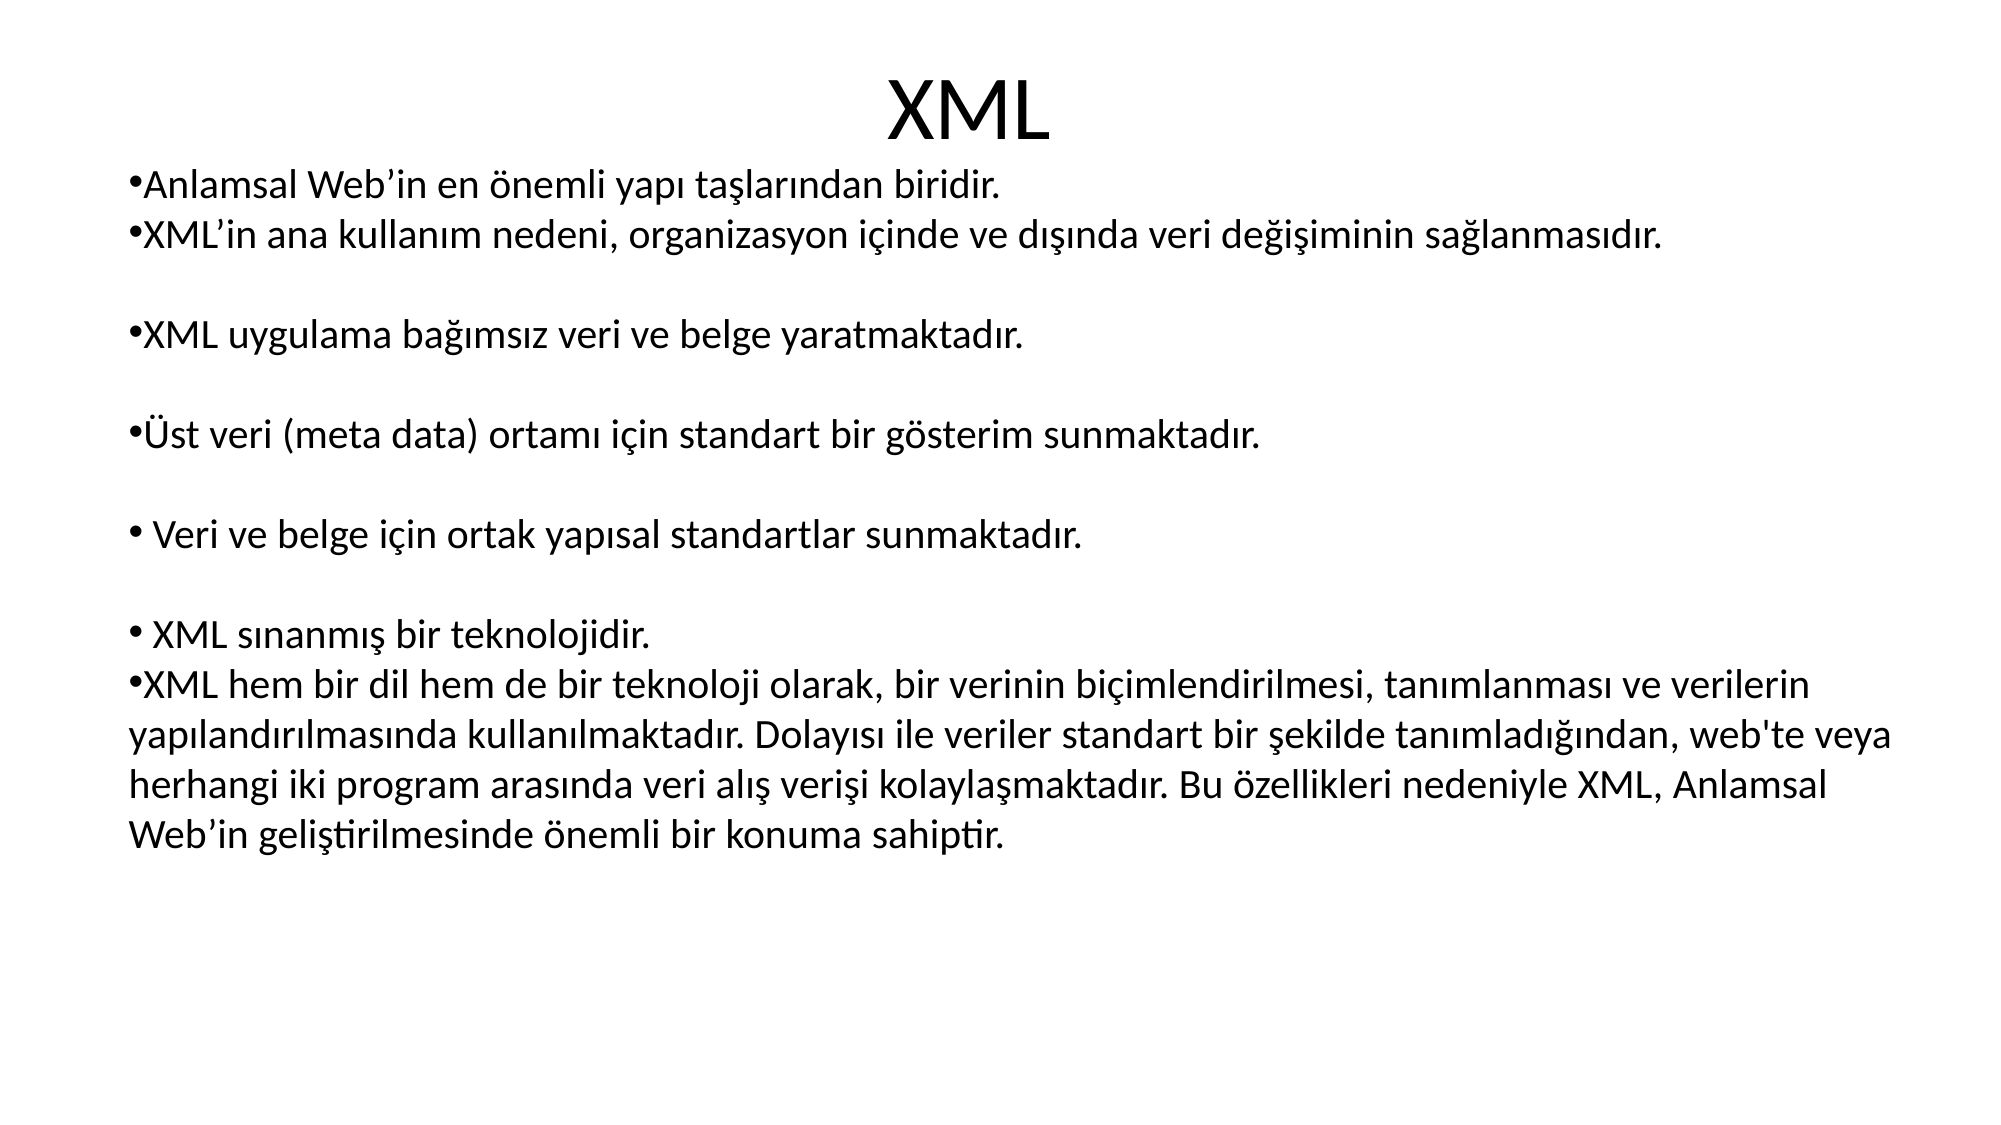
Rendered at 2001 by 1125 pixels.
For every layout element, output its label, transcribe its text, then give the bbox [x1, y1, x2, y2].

text_box XML [99, 45, 1839, 161]
text_box Anlamsal Web’in en önemli yapı taşlarından biridir. XML’in ana kullanım nedeni, organizasyon içinde ve dışında veri değişiminin sağlanmasıdır. XML uygulama bağımsız veri ve belge yaratmaktadır. Üst veri (meta data) ortamı için standart bir gösterim sunmaktadır. Veri ve belge için ortak yapısal standartlar sunmaktadır. XML sınanmış bir teknolojidir. XML hem bir dil hem de bir teknoloji olarak, bir verinin biçimlendirilmesi, tanımlanması ve verilerin yapılandırılmasında kullanılmaktadır. Dolayısı ile veriler standart bir şekilde tanımladığından, web'te veya herhangi iki program arasında veri alış verişi kolaylaşmaktadır. Bu özellikleri nedeniyle XML, Anlamsal Web’in geliştirilmesinde önemli bir konuma sahiptir. [114, 148, 1914, 892]
